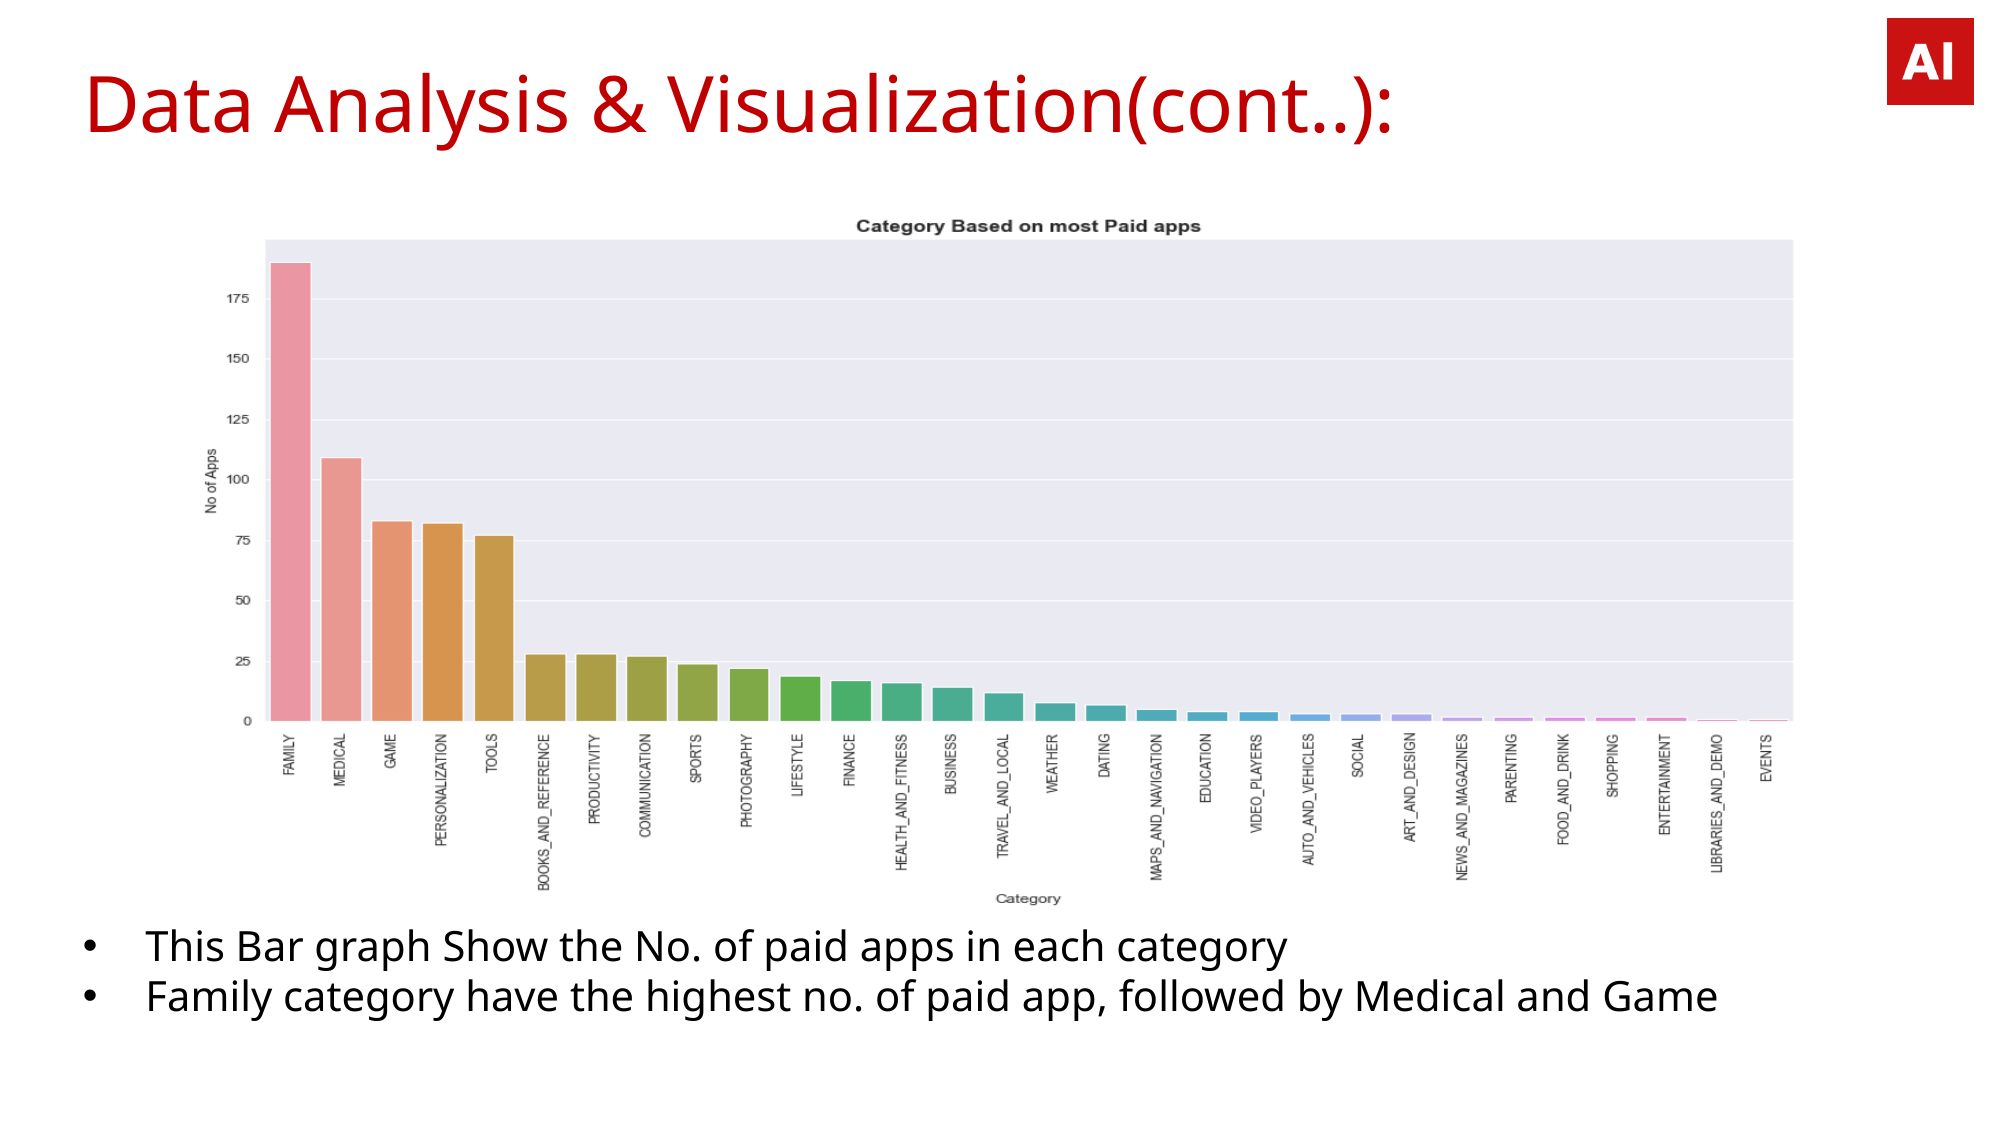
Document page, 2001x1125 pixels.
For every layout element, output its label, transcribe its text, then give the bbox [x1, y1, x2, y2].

title Data Analysis & Visualization(cont..): [68, 45, 1932, 157]
picture [1887, 18, 1974, 105]
picture [197, 212, 1803, 913]
text_box This Bar graph Show the No. of paid apps in each category Family category have the highest no. of paid app, followed by Medical and Game [68, 912, 1932, 1028]
